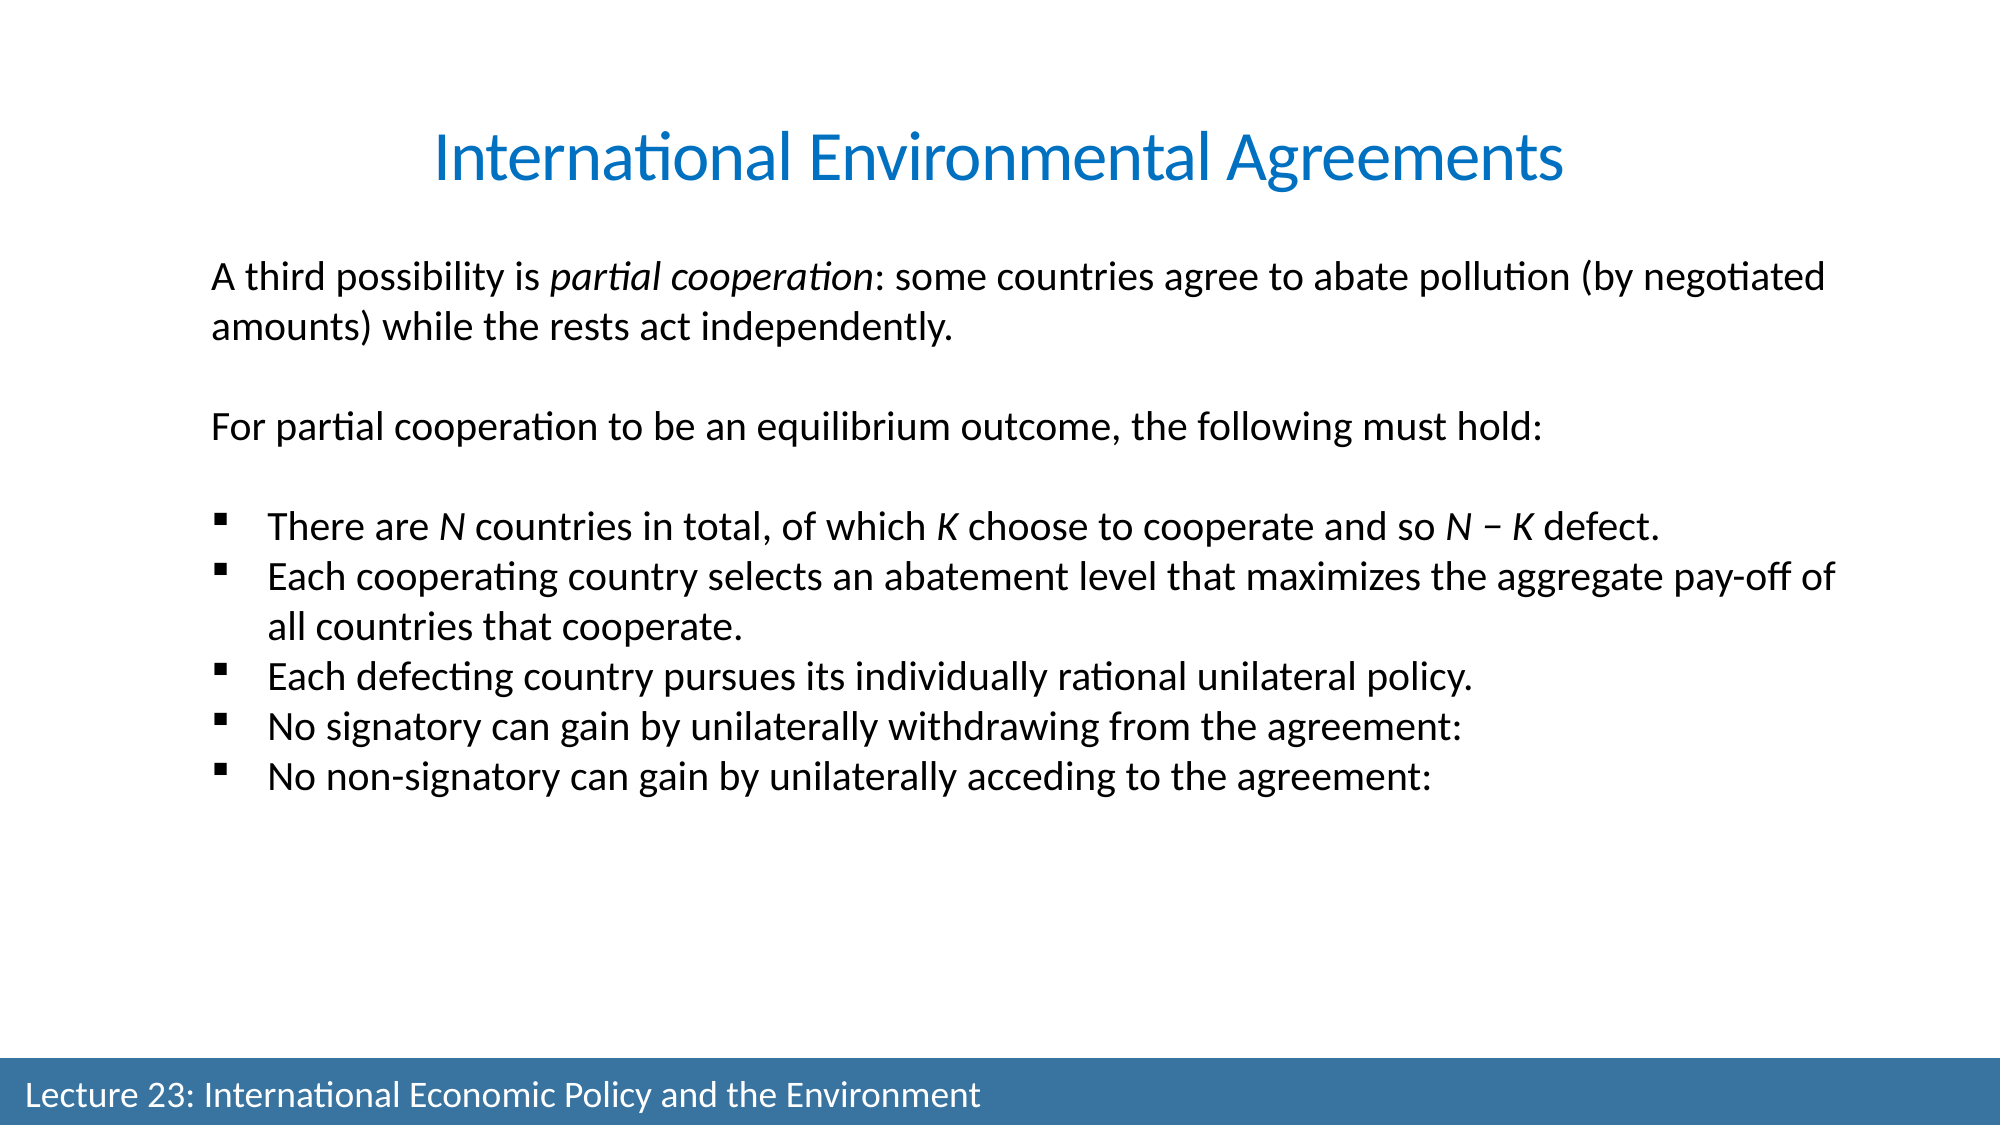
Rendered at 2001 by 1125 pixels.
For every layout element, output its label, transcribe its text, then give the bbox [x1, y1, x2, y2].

text_box International Environmental Agreements [60, 0, 1940, 254]
